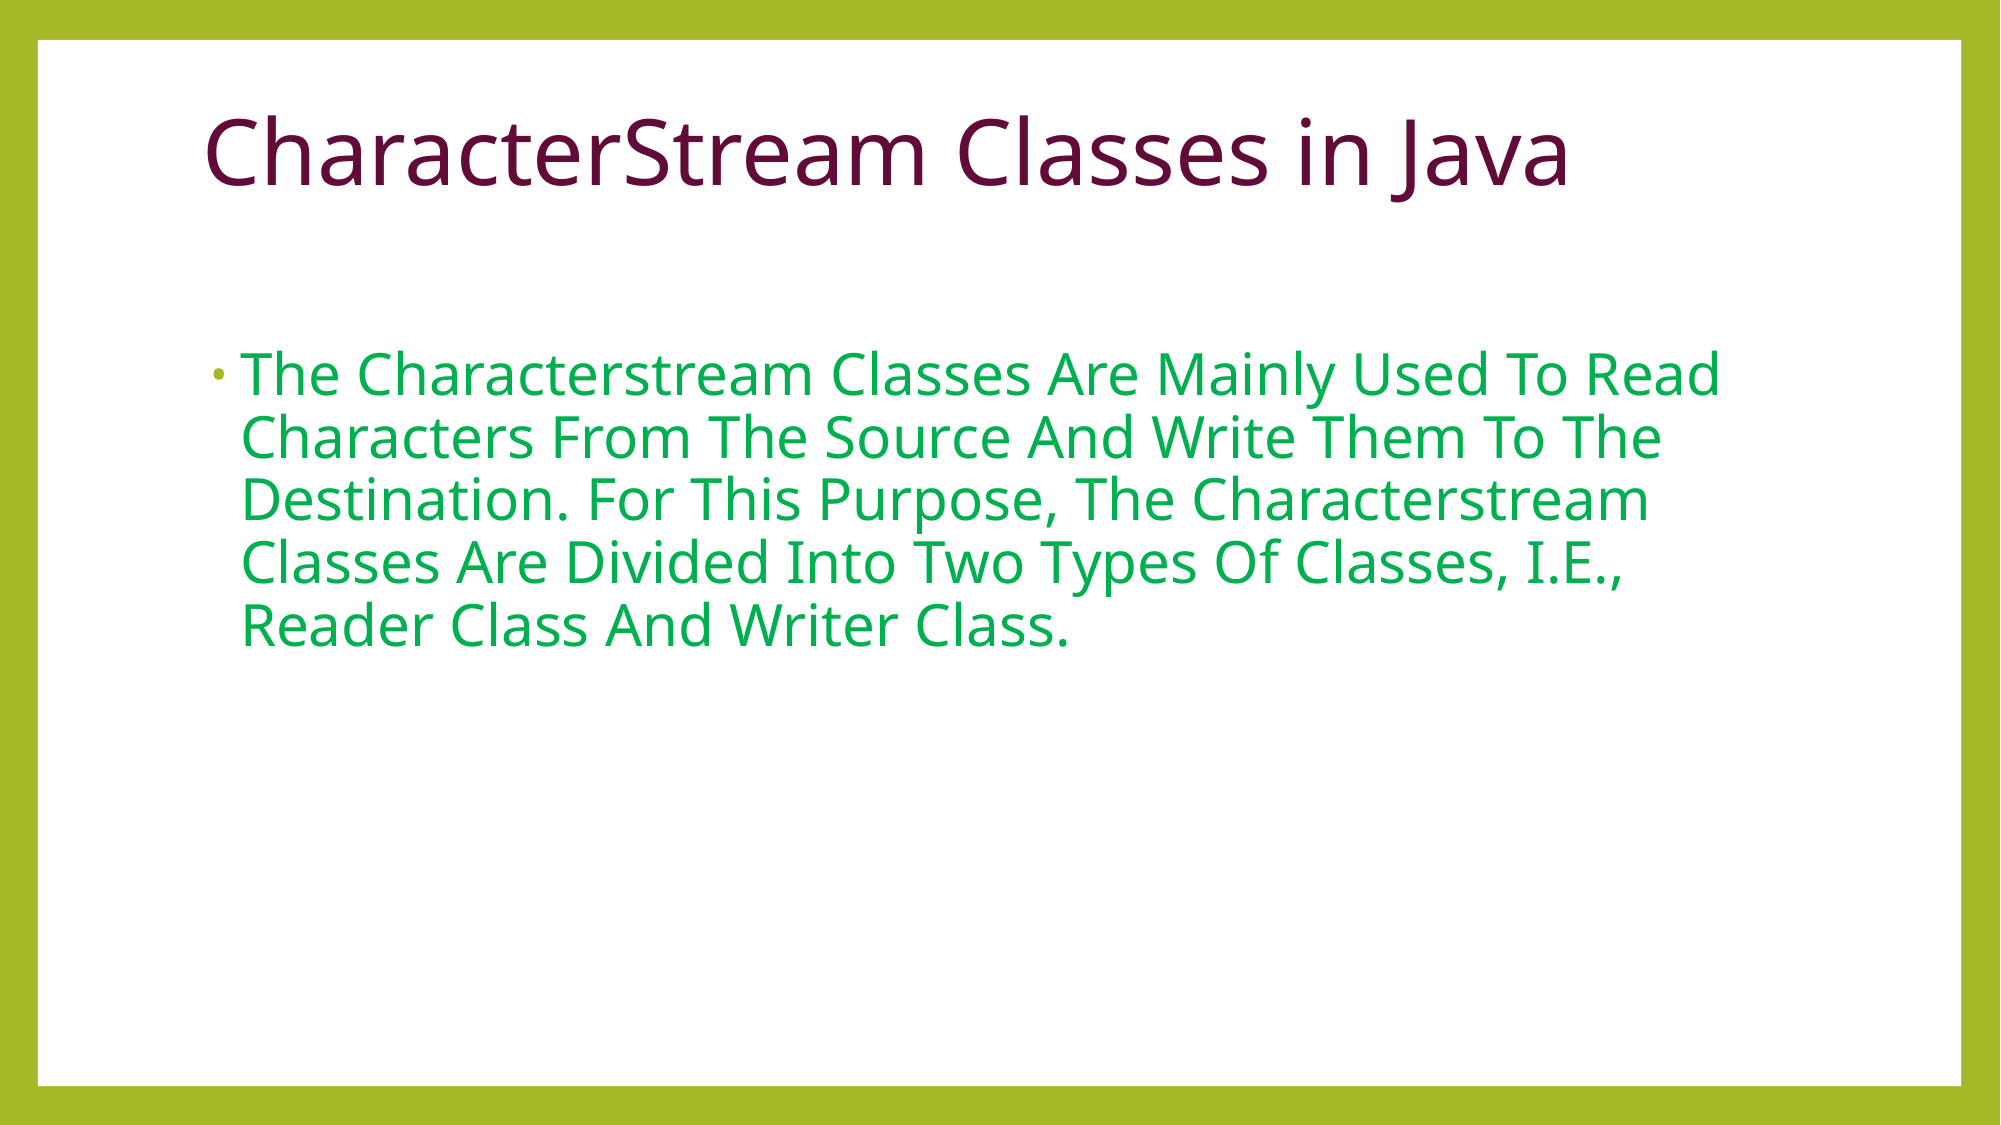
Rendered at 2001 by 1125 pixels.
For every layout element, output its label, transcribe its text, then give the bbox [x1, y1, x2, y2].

list The Characterstream Classes Are Mainly Used To Read Characters From The Source And Write Them To The Destination. For This Purpose, The Characterstream Classes Are Divided Into Two Types Of Classes, I.E., Reader Class And Writer Class. [187, 337, 1808, 1000]
title CharacterStream Classes in Java [187, 99, 1808, 323]
